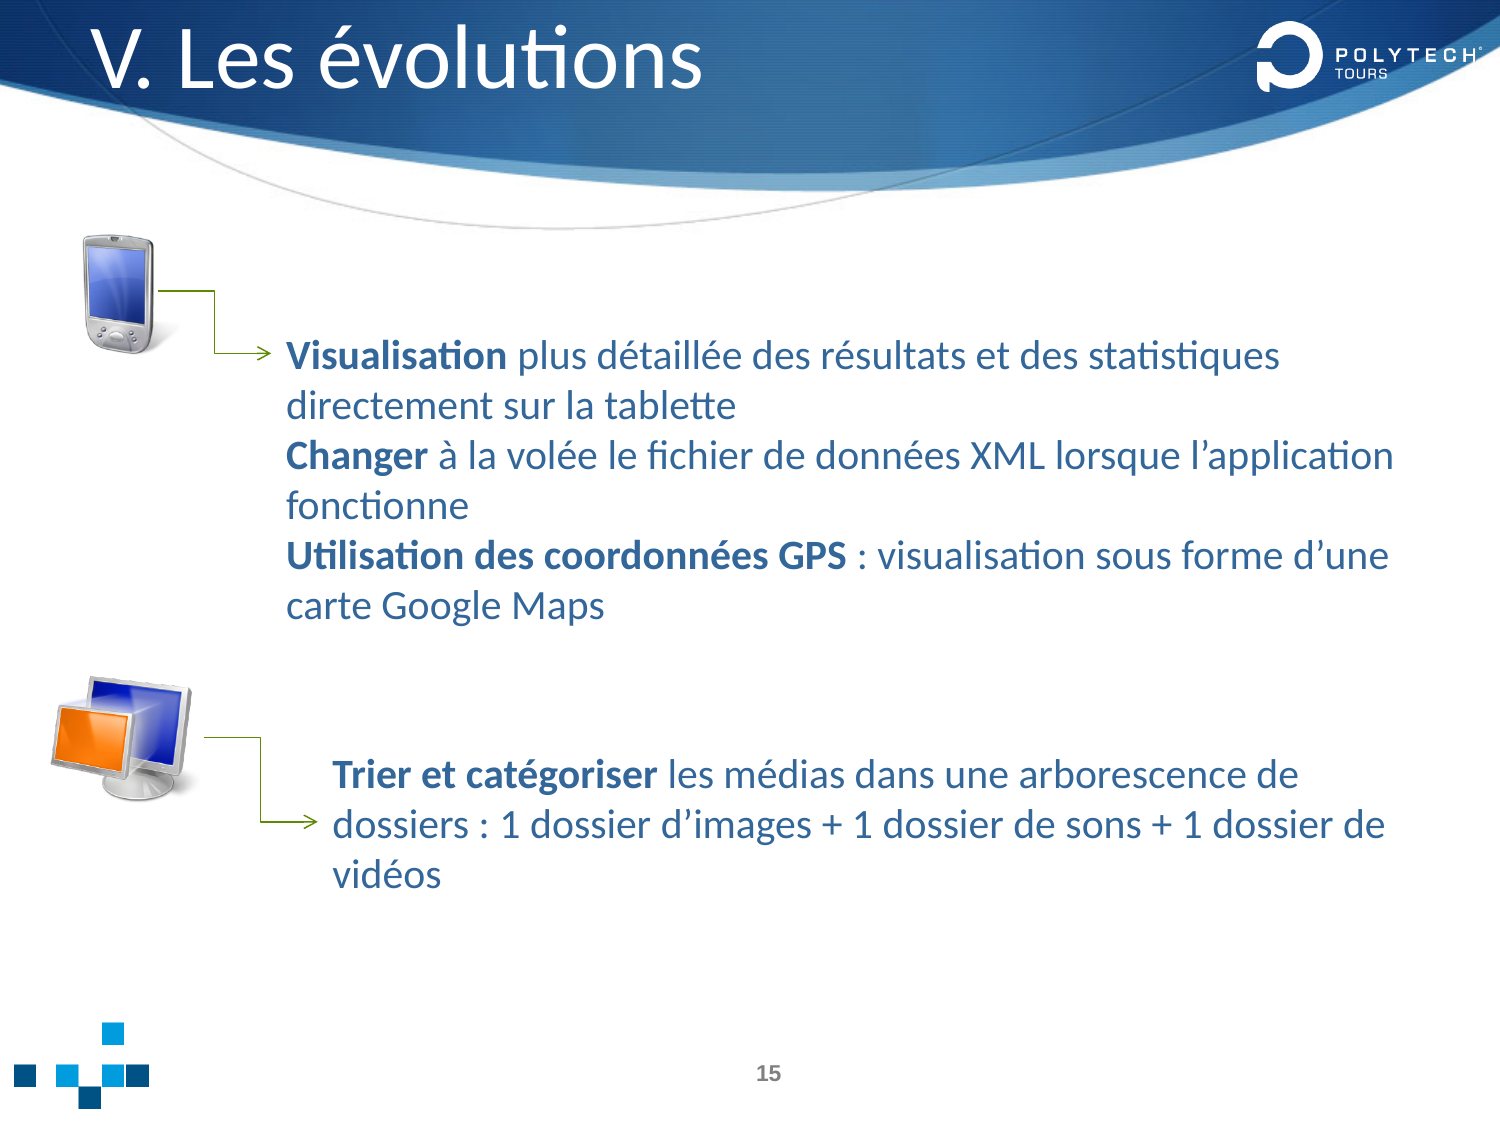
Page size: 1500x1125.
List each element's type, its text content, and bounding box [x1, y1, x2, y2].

picture [0, 0, 1500, 1125]
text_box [203, 737, 1459, 907]
title V. Les évolutions [75, 0, 1266, 125]
slide_number 15 [725, 1042, 813, 1103]
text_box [157, 290, 1434, 690]
